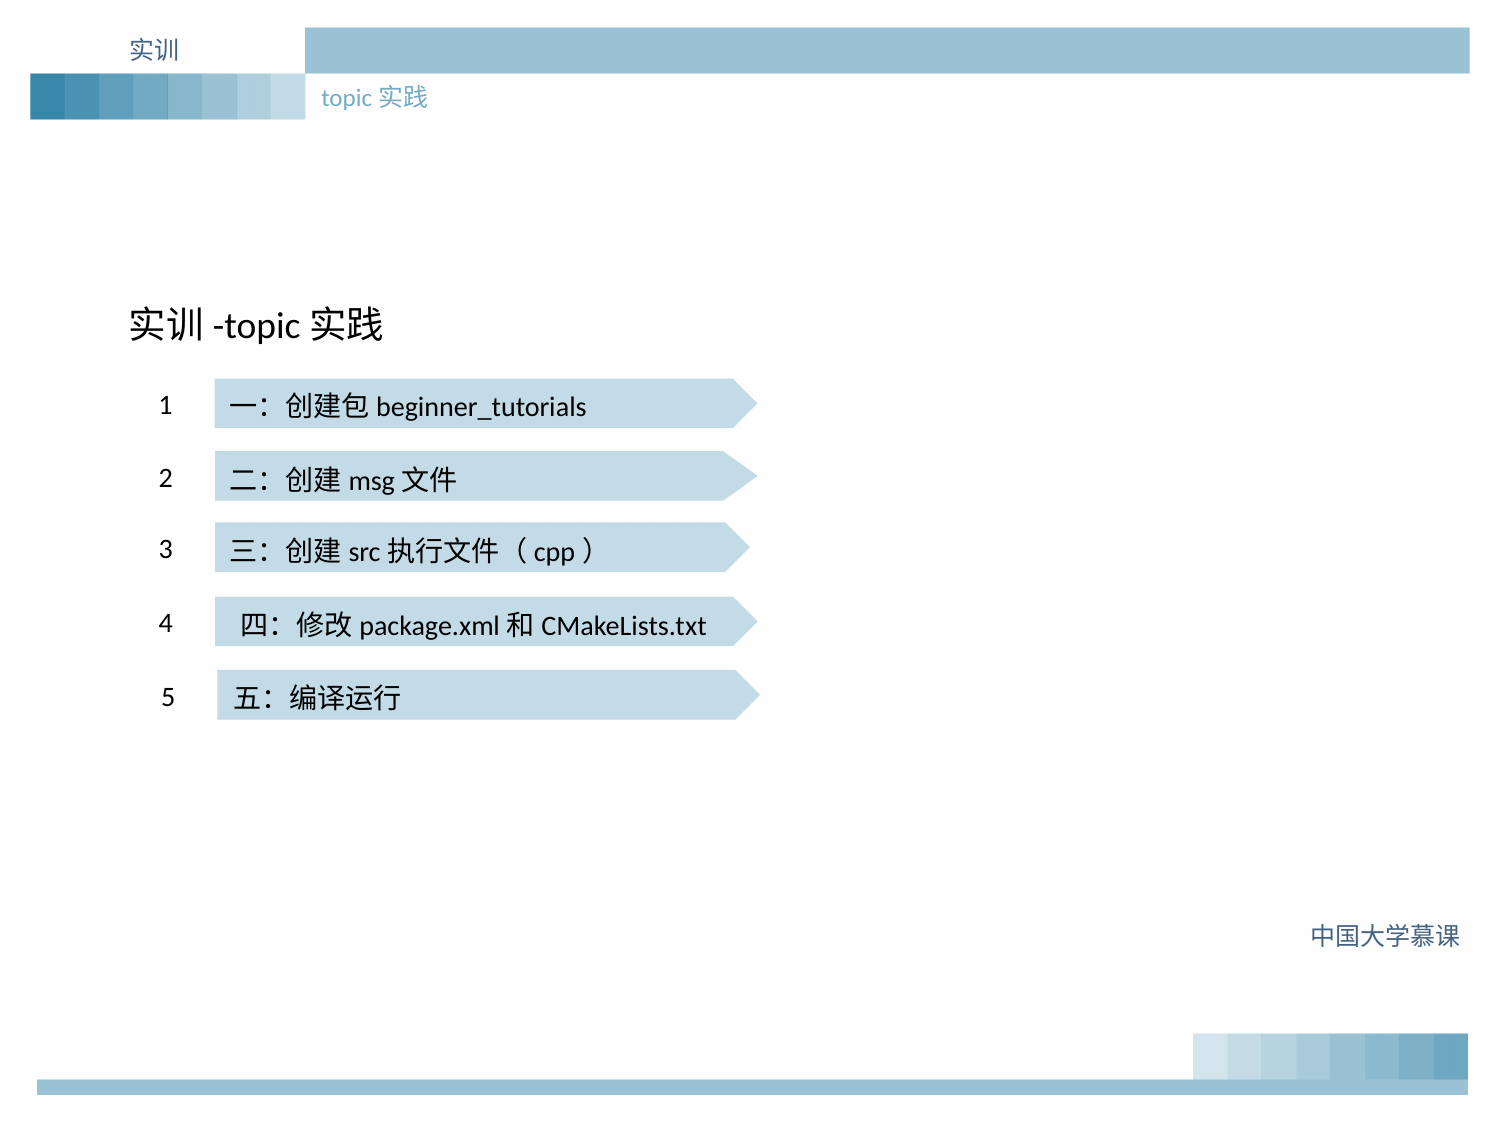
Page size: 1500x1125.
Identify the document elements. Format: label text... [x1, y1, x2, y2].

text_box 一：创建包beginner_tutorials [213, 377, 760, 430]
text_box 3 [143, 522, 188, 572]
text_box 4 [143, 597, 188, 646]
text_box 中国大学慕课 [1295, 912, 1476, 958]
text_box 5 [146, 670, 191, 719]
text_box 实训-topic实践 [114, 293, 400, 354]
text_box [213, 521, 730, 573]
text_box 四：修改package.xml和CMakeLists.txt [225, 599, 722, 649]
text_box [216, 668, 762, 721]
text_box 五：编译运行 [218, 673, 417, 722]
text_box [213, 595, 760, 648]
text_box 二：创建msg文件 [215, 454, 758, 504]
text_box 2 [143, 451, 188, 501]
text_box 1 [143, 379, 188, 428]
text_box [213, 450, 729, 502]
text_box topic实践 [306, 73, 553, 119]
picture [0, 0, 1500, 1125]
text_box 三：创建src执行文件（cpp） [215, 525, 758, 575]
text_box 实训 [114, 27, 195, 73]
